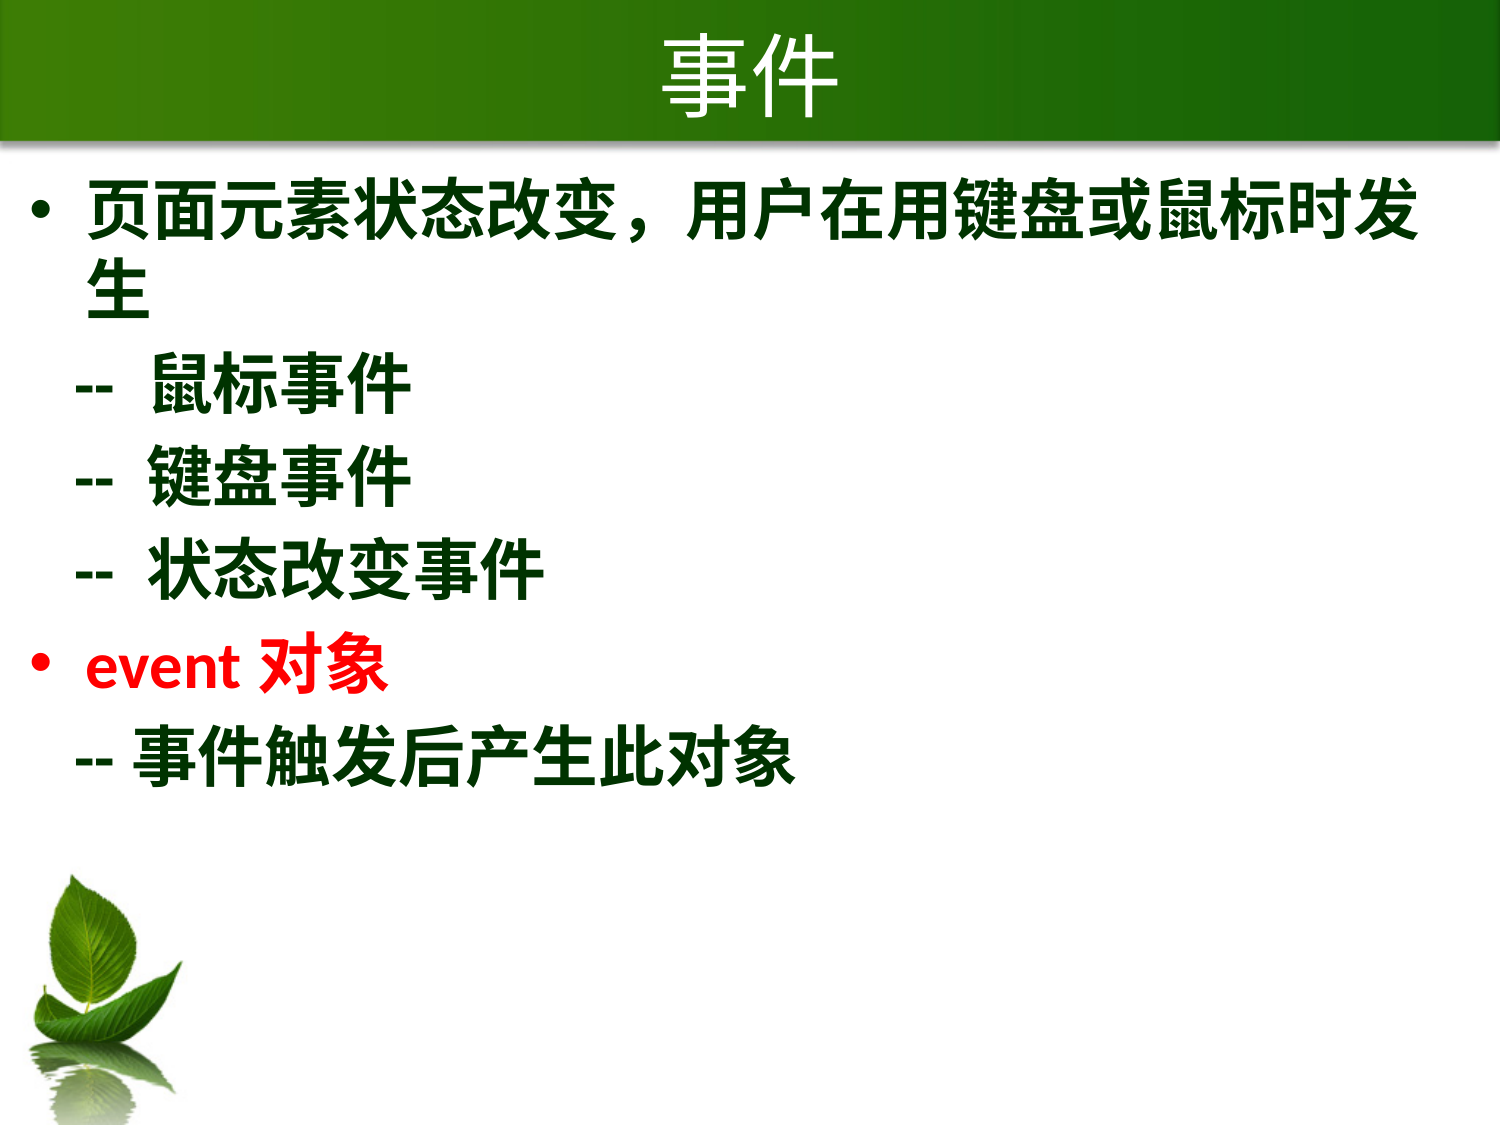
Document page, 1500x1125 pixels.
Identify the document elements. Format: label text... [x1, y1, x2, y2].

list 页面元素状态改变，用户在用键盘或鼠标时发生 -- 鼠标事件 -- 键盘事件 -- 状态改变事件 event对象 --事件触发后产生此对象 [14, 160, 1483, 823]
picture [0, 0, 1500, 1125]
title 事件 [5, 9, 1495, 138]
